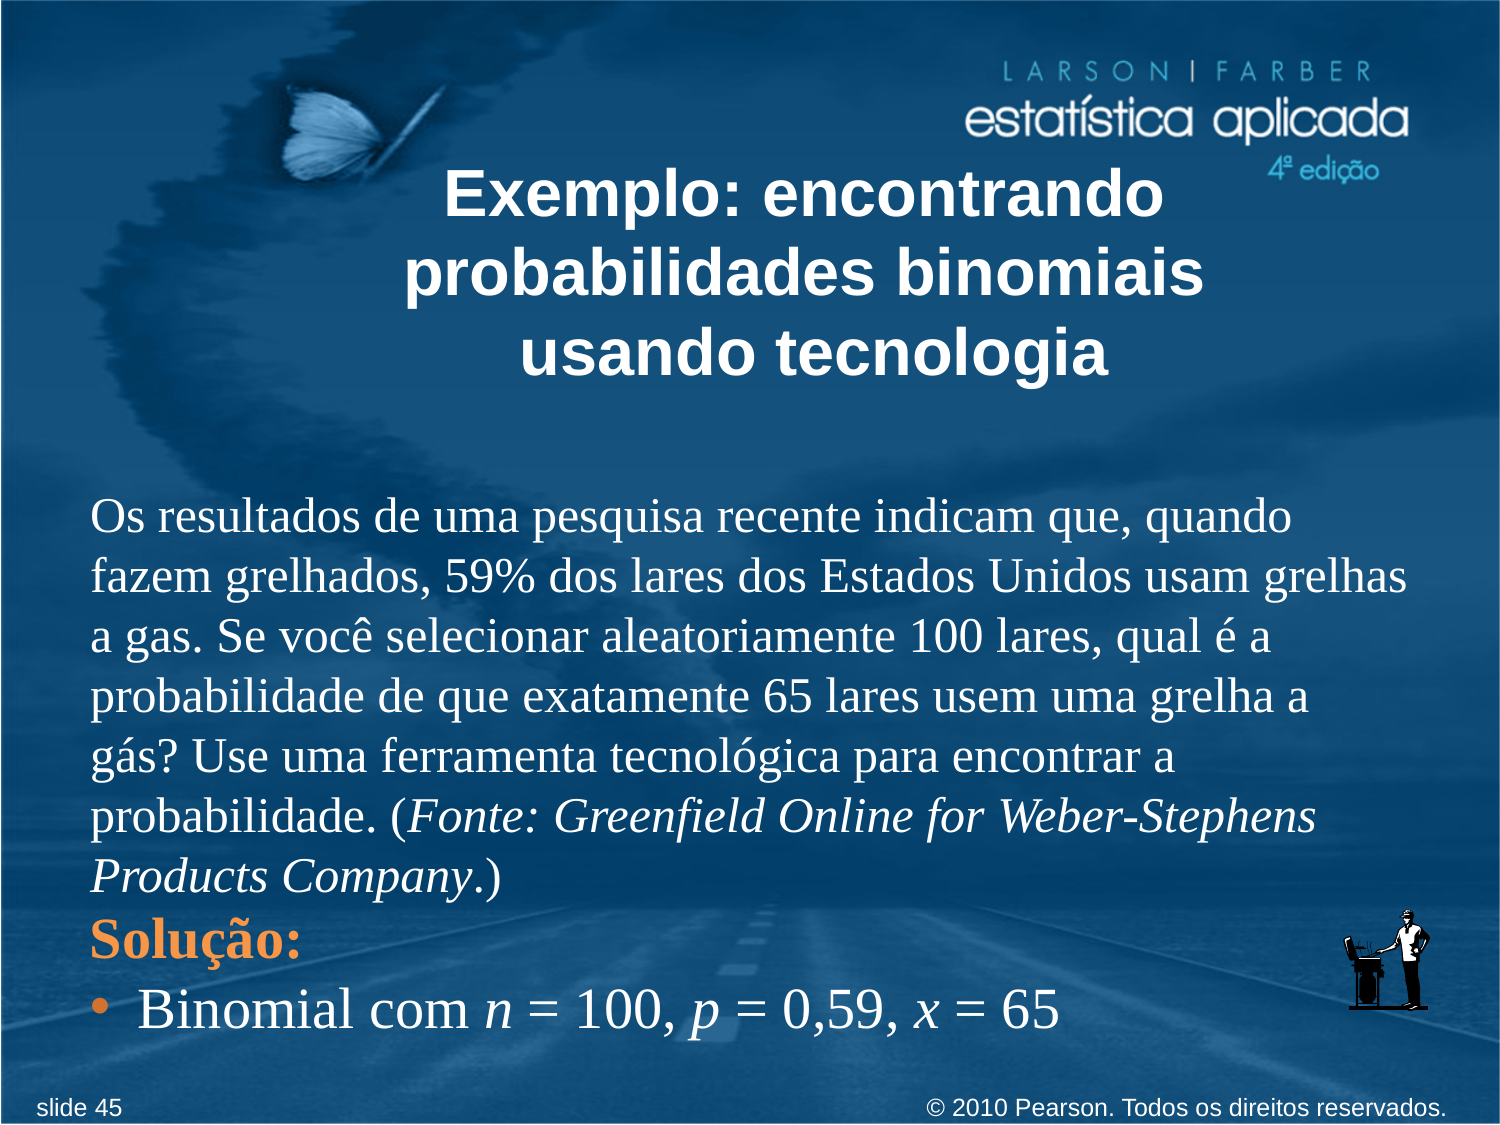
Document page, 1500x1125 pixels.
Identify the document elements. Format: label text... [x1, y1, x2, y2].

text_box Solução: Binomial com n = 100, p = 0,59, x = 65 [75, 893, 1366, 1048]
picture [0, 0, 1500, 1125]
title Exemplo: encontrando probabilidades binomiais usando tecnologia [139, 175, 1490, 363]
list Os resultados de uma pesquisa recente indicam que, quando fazem grelhados, 59% dos lares dos Estados Unidos usam grelhas a gas. Se você selecionar aleatoriamente 100 lares, qual é a probabilidade de que exatamente 65 lares usem uma grelha a gás? Use uma ferramenta tecnológica para encontrar a probabilidade. (Fonte: Greenfield Online for Weber-Stephens Products Company.) [75, 474, 1425, 907]
